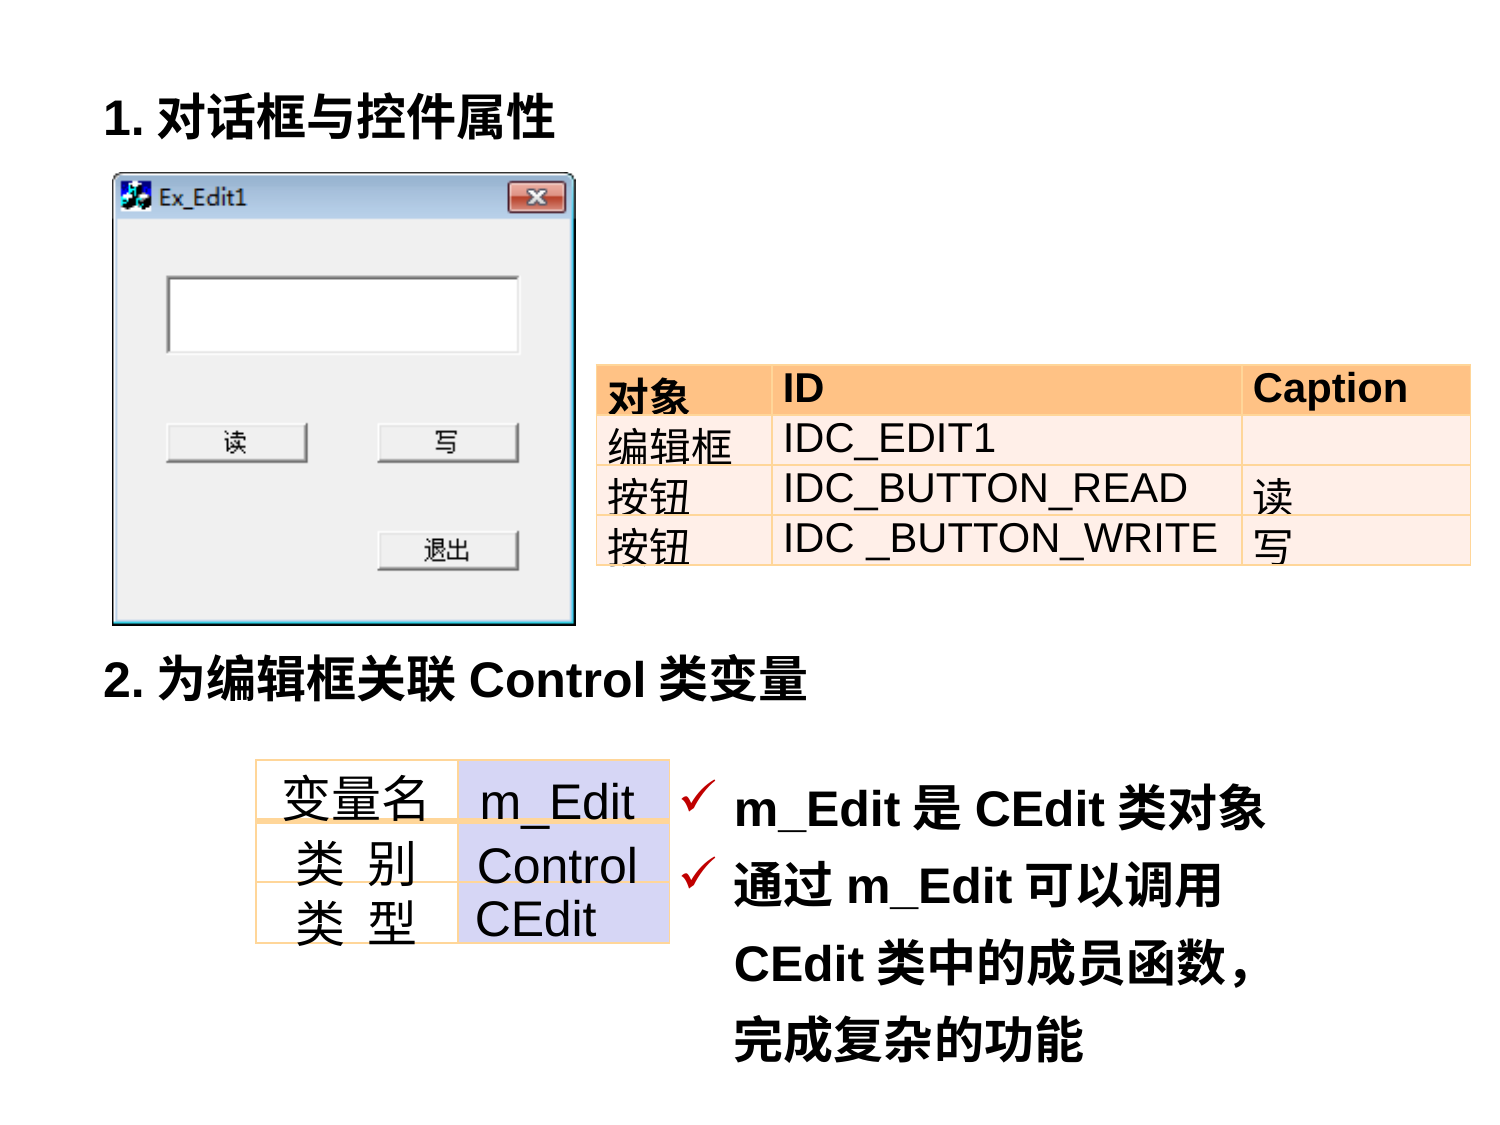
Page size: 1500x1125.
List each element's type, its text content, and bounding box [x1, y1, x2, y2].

text_box m_Edit是CEdit类对象 通过m_Edit可以调用CEdit类中的成员函数，完成复杂的功能 [541, 752, 1294, 1076]
table_cell 编辑框 [597, 416, 771, 464]
text_box 变量名 [244, 737, 469, 802]
text_box 1.对话框与控件属性 [88, 78, 913, 153]
text_box 2.为编辑框关联Control类变量 [88, 640, 913, 715]
text_box m_Edit [445, 739, 670, 804]
picture [111, 172, 577, 626]
table_cell 按钮 [597, 516, 771, 564]
text_box Control [445, 804, 541, 856]
table_cell IDC_EDIT1 [773, 416, 1241, 464]
table_cell 按钮 [597, 466, 771, 514]
table_header 对象 [597, 366, 771, 414]
table_cell 写 [1243, 516, 1470, 564]
table_cell IDC_BUTTON_READ [773, 466, 1241, 514]
table_cell IDC _BUTTON_WRITE [773, 516, 1241, 564]
table_header ID [773, 366, 1241, 414]
table_cell 读 [1243, 466, 1470, 514]
text_box 类 型 [244, 862, 469, 960]
table_cell [1243, 416, 1470, 464]
table_header Caption [1243, 366, 1470, 414]
text_box 类 别 [244, 802, 445, 862]
text_box CEdit [423, 856, 541, 955]
